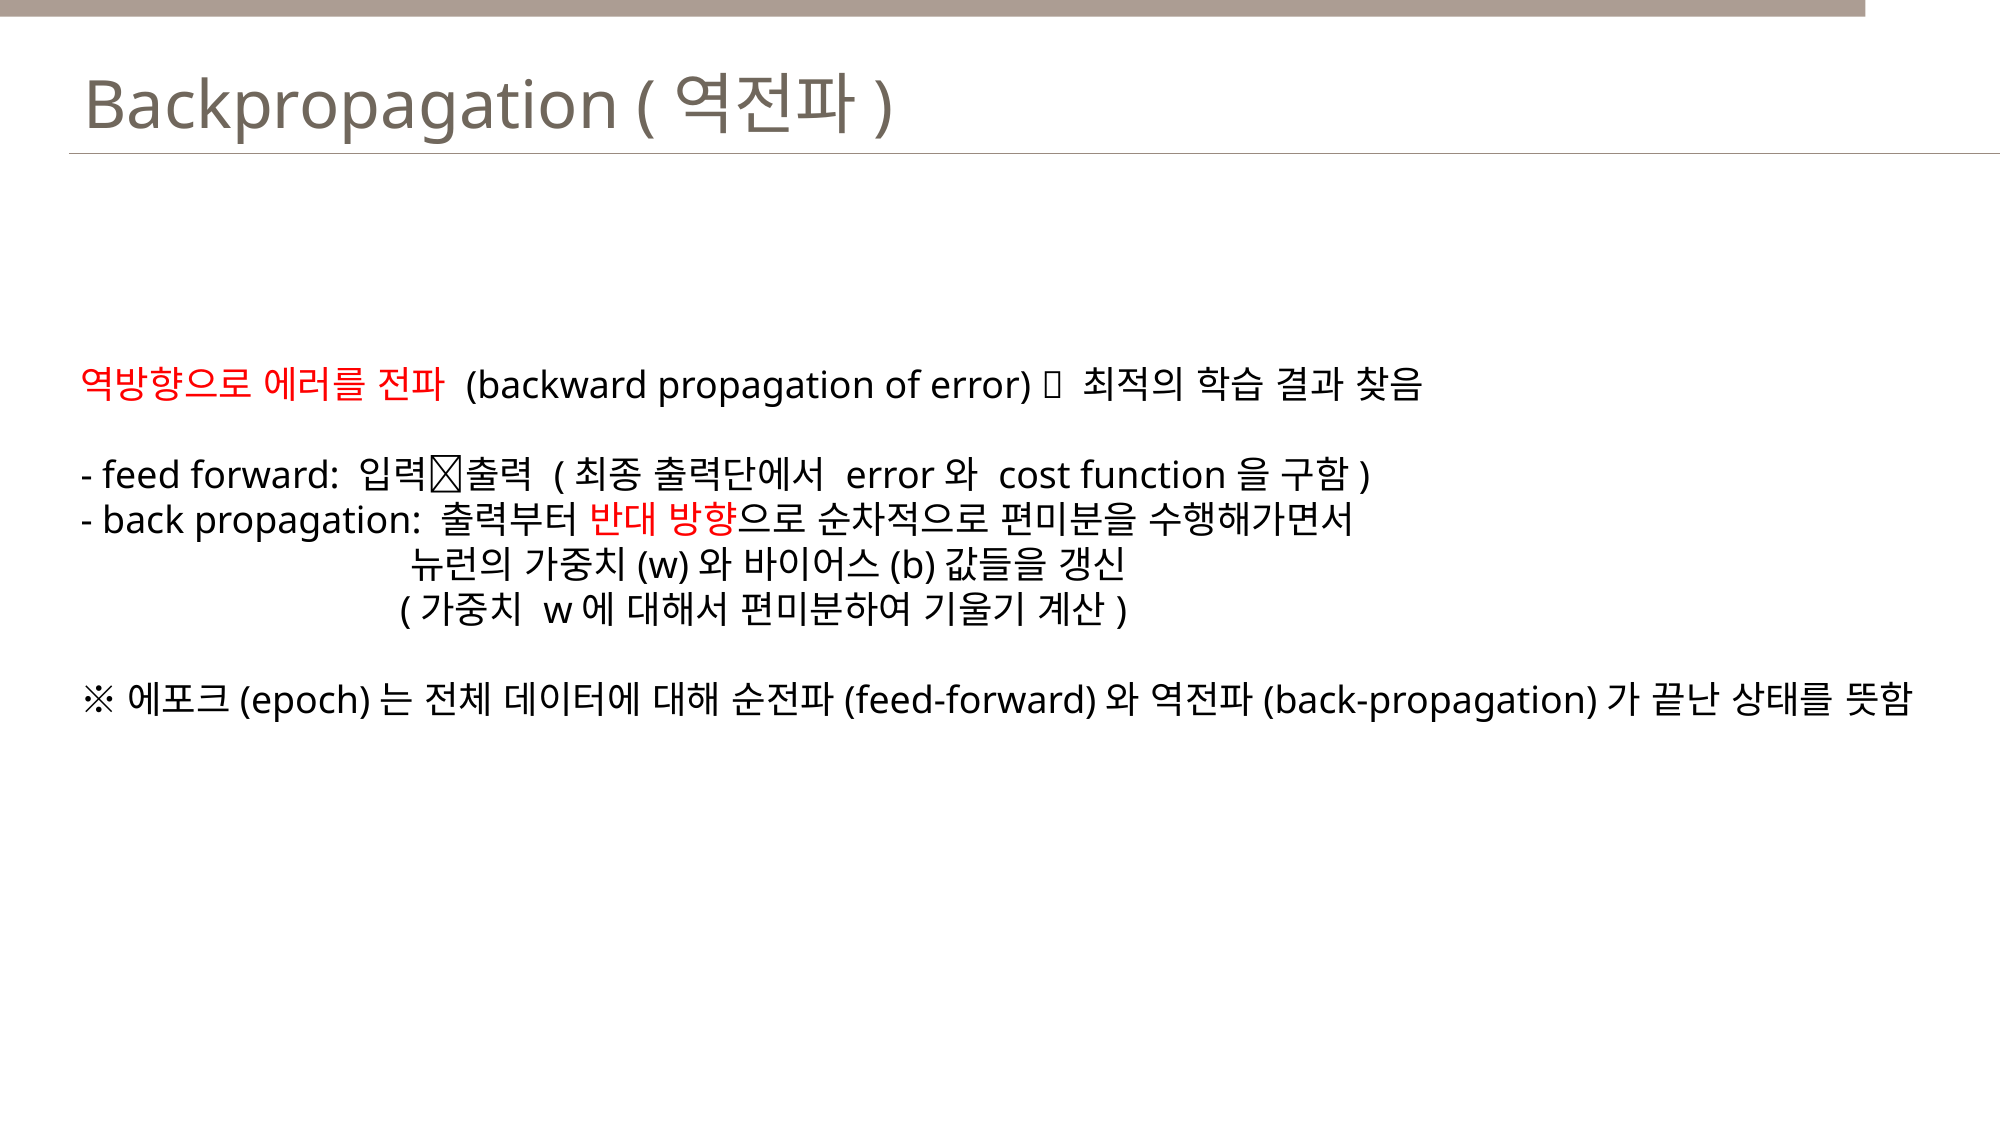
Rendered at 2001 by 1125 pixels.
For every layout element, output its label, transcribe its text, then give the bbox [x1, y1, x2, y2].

text_box Backpropagation (역전파) [68, 54, 1834, 150]
text_box [0, 0, 1866, 18]
text_box 역방향으로 에러를 전파 (backward propagation of error)  최적의 학습 결과 찾음 - feed forward: 입력출력 (최종 출력단에서 error와 cost function을 구함) - back propagation: 출력부터 반대 방향으로 순차적으로 편미분을 수행해가면서 뉴런의 가중치(w)와 바이어스(b)값들을 갱신 (가중치 w에 대해서 편미분하여 기울기 계산) ※에포크(epoch)는 전체 데이터에 대해 순전파(feed-forward)와 역전파(back-propagation)가 끝난 상태를 뜻함 [65, 353, 1929, 729]
